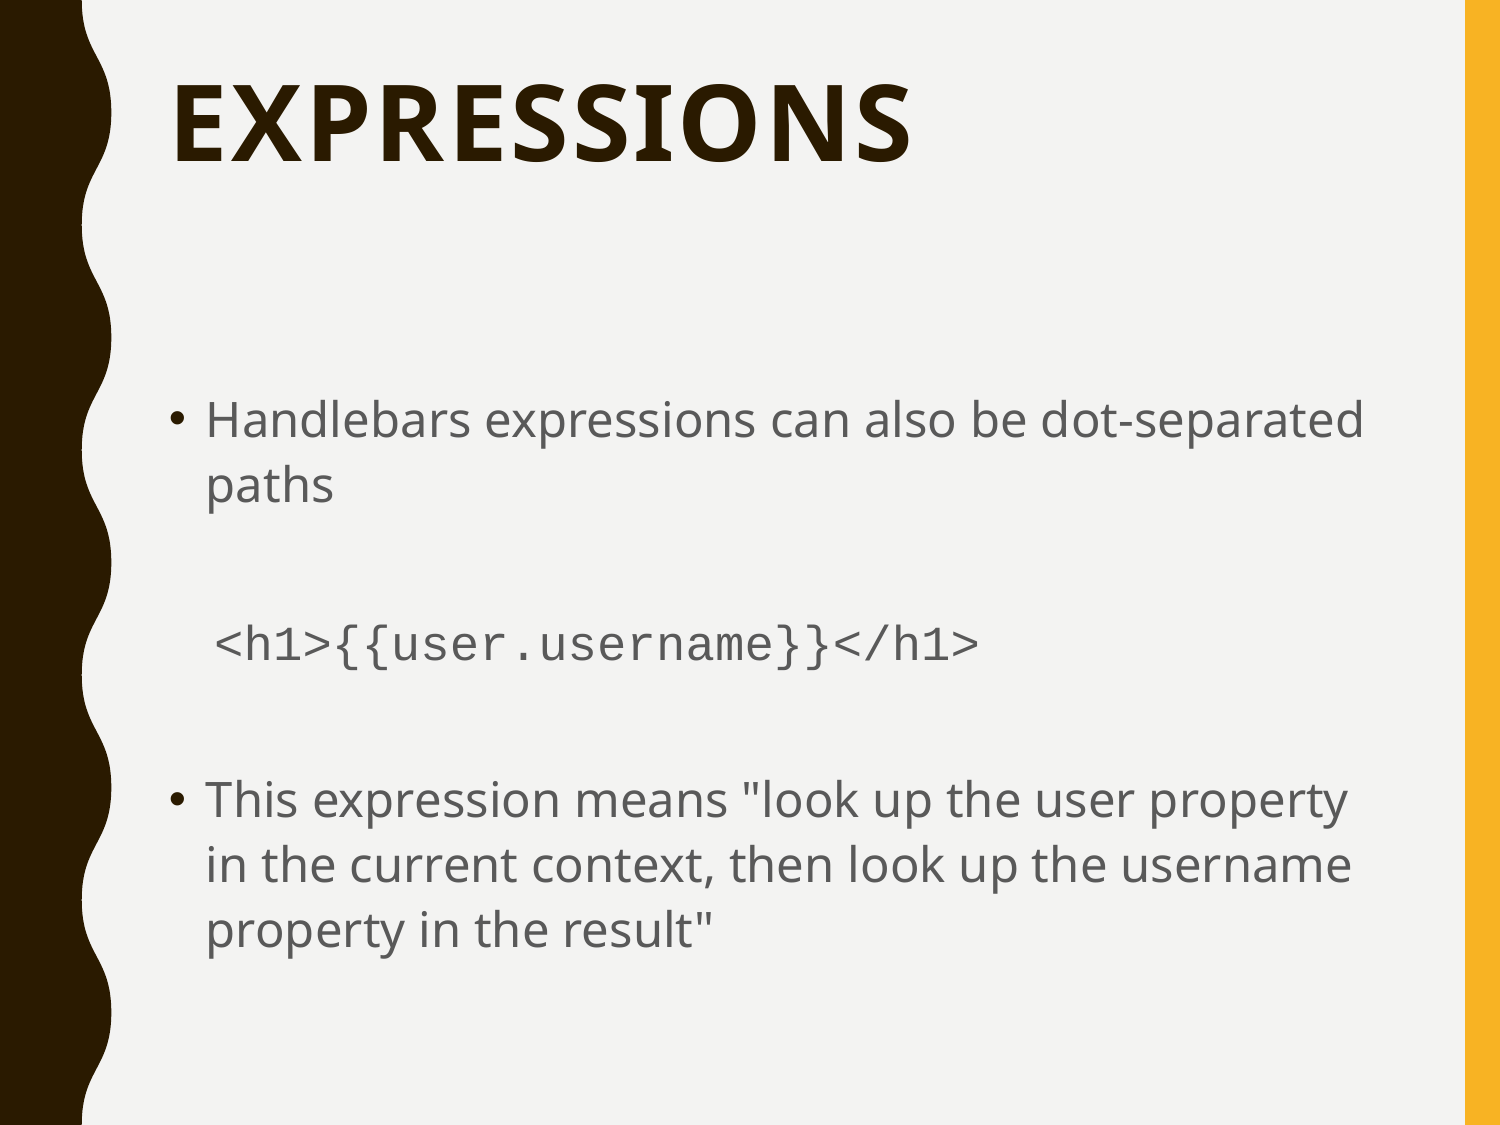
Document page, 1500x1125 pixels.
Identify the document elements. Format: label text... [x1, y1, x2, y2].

list Handlebars expressions can also be dot-separated paths <h1>{{user.username}}</h1> This expression means "look up the user property in the current context, then look up the username property in the result" [154, 375, 1407, 965]
title Expressions [154, 62, 1407, 308]
